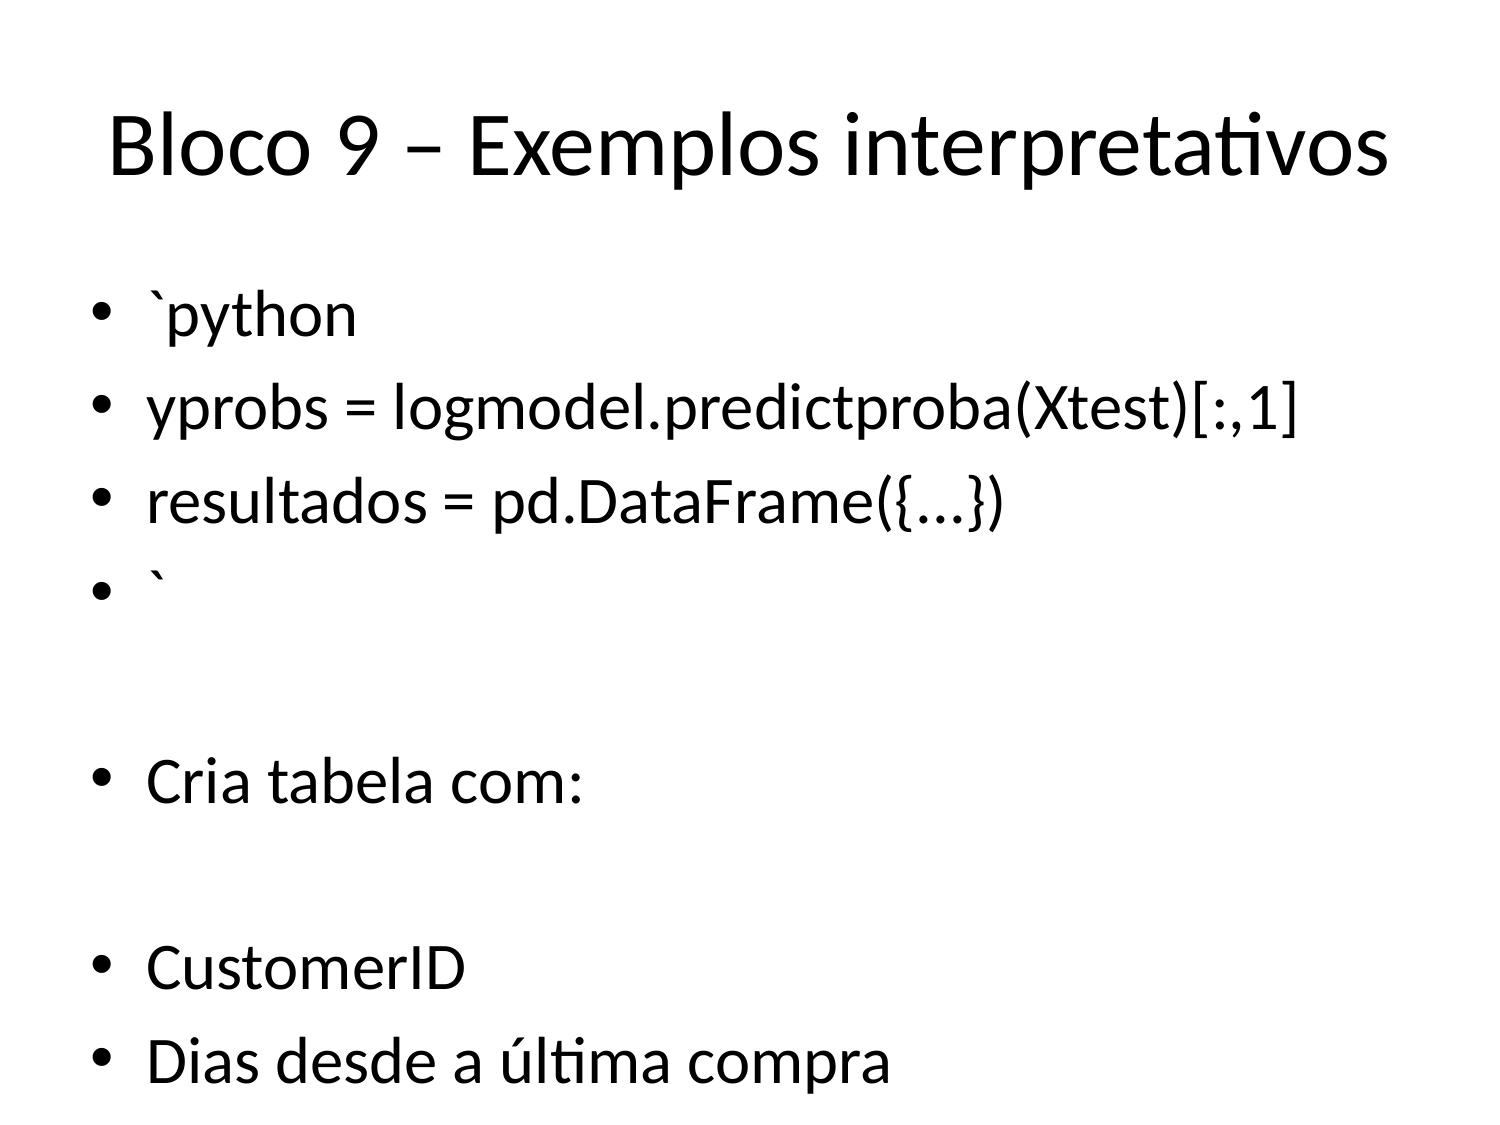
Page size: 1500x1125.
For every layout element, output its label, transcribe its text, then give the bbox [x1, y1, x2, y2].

list `python yprobs = logmodel.predictproba(Xtest)[:,1] resultados = pd.DataFrame({...}) ` Cria tabela com: CustomerID Dias desde a última compra Probabilidade prevista de recompra Previsto x Real `python for i, row in resultados.iterrows(): ... ` Gera interpretação em linguagem de negócio: quem provavelmente vai ou não voltar a comprar. Resumo da lógica do fluxo: 1. Carregar e limpar dados 2. Criar variável-alvo e features 3. Dividir treino/teste 4. Treinar modelos de classificação 5. Avaliar desempenho e gerar gráficos 6. Interpretar resultados para insights de negócio [75, 262, 1425, 1005]
title Bloco 9 – Exemplos interpretativos [75, 45, 1425, 233]
